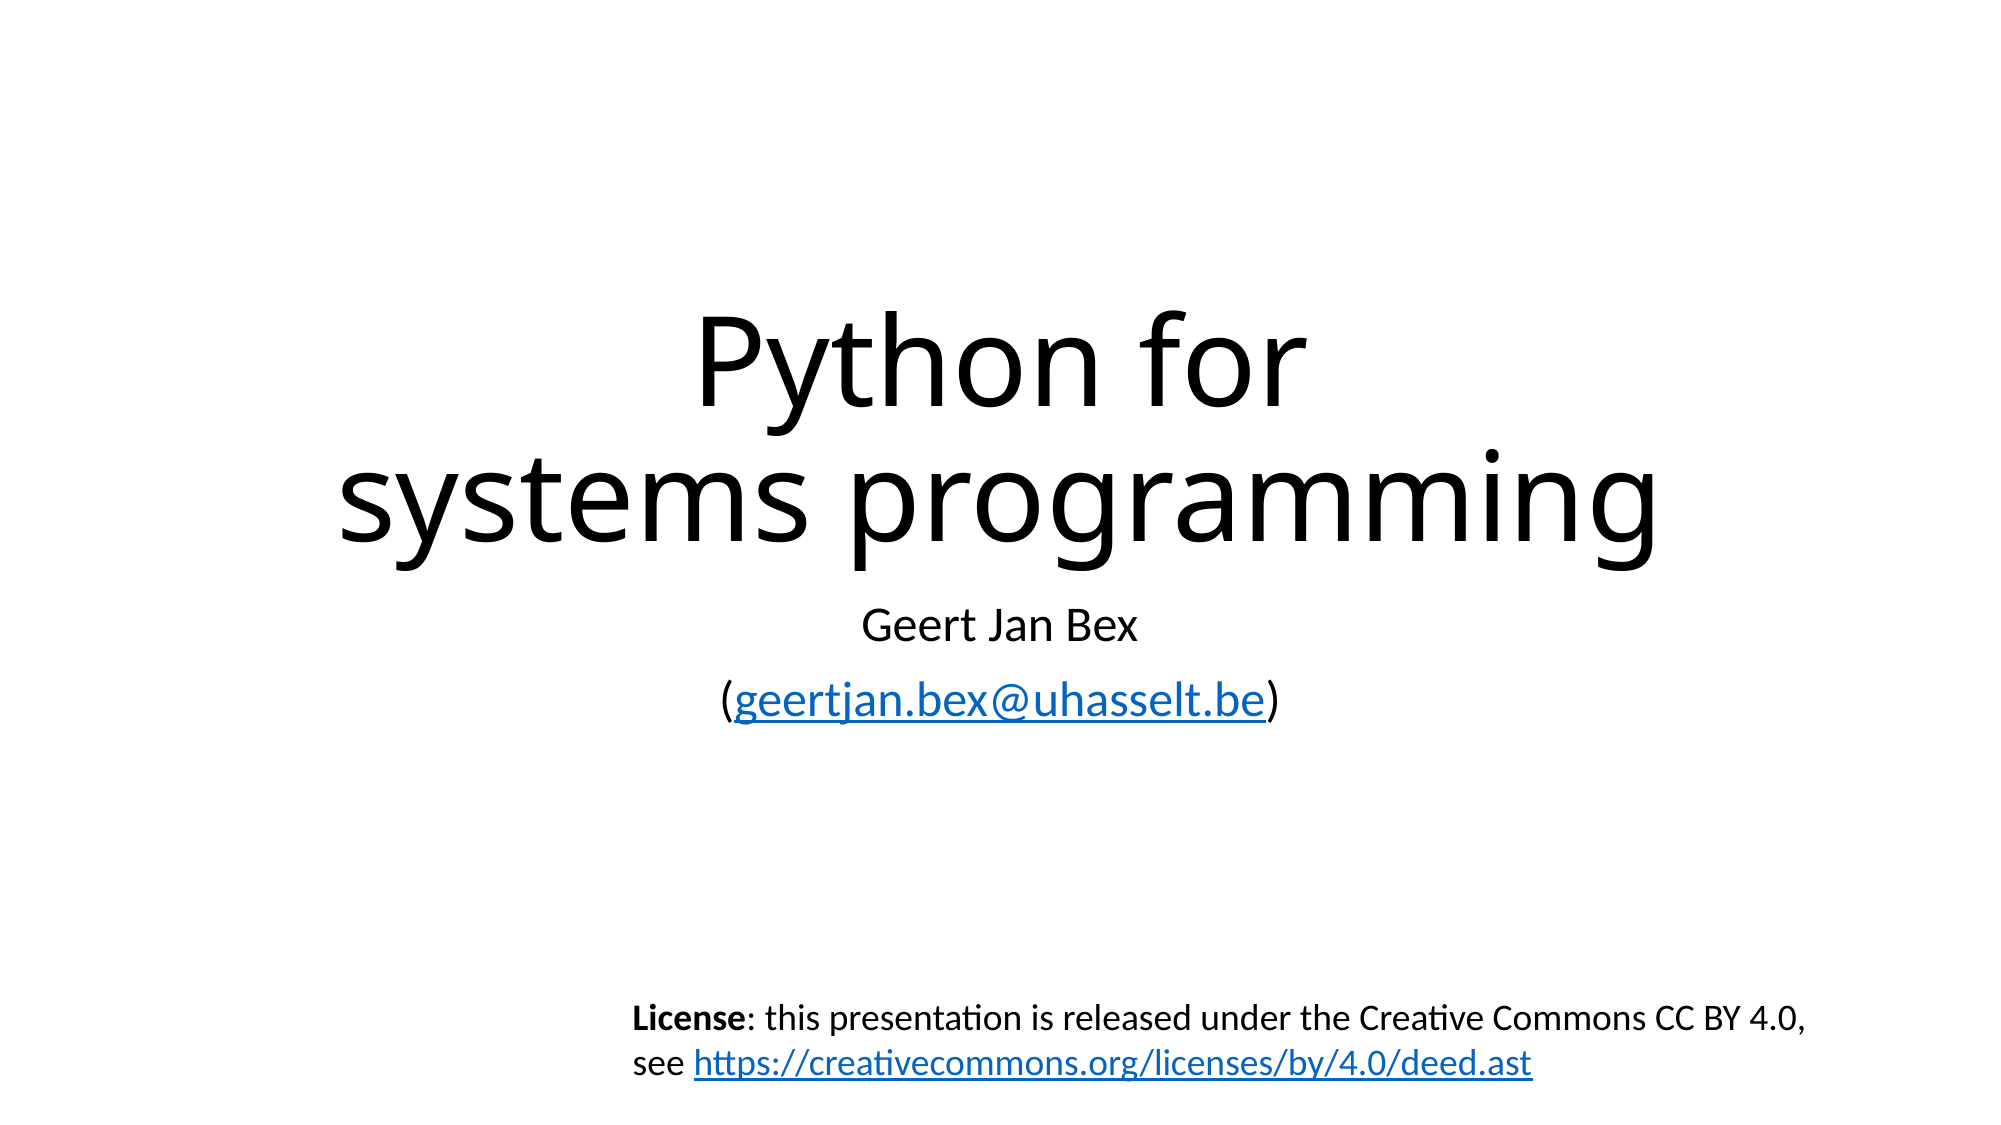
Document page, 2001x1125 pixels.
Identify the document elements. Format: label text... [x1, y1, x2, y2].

text_box License: this presentation is released under the Creative Commons CC BY 4.0, see https://creativecommons.org/licenses/by/4.0/deed.ast [617, 985, 1823, 1091]
subtitle Geert Jan Bex (geertjan.bex@uhasselt.be) [249, 590, 1750, 863]
title Python for systems programming [249, 184, 1750, 576]
